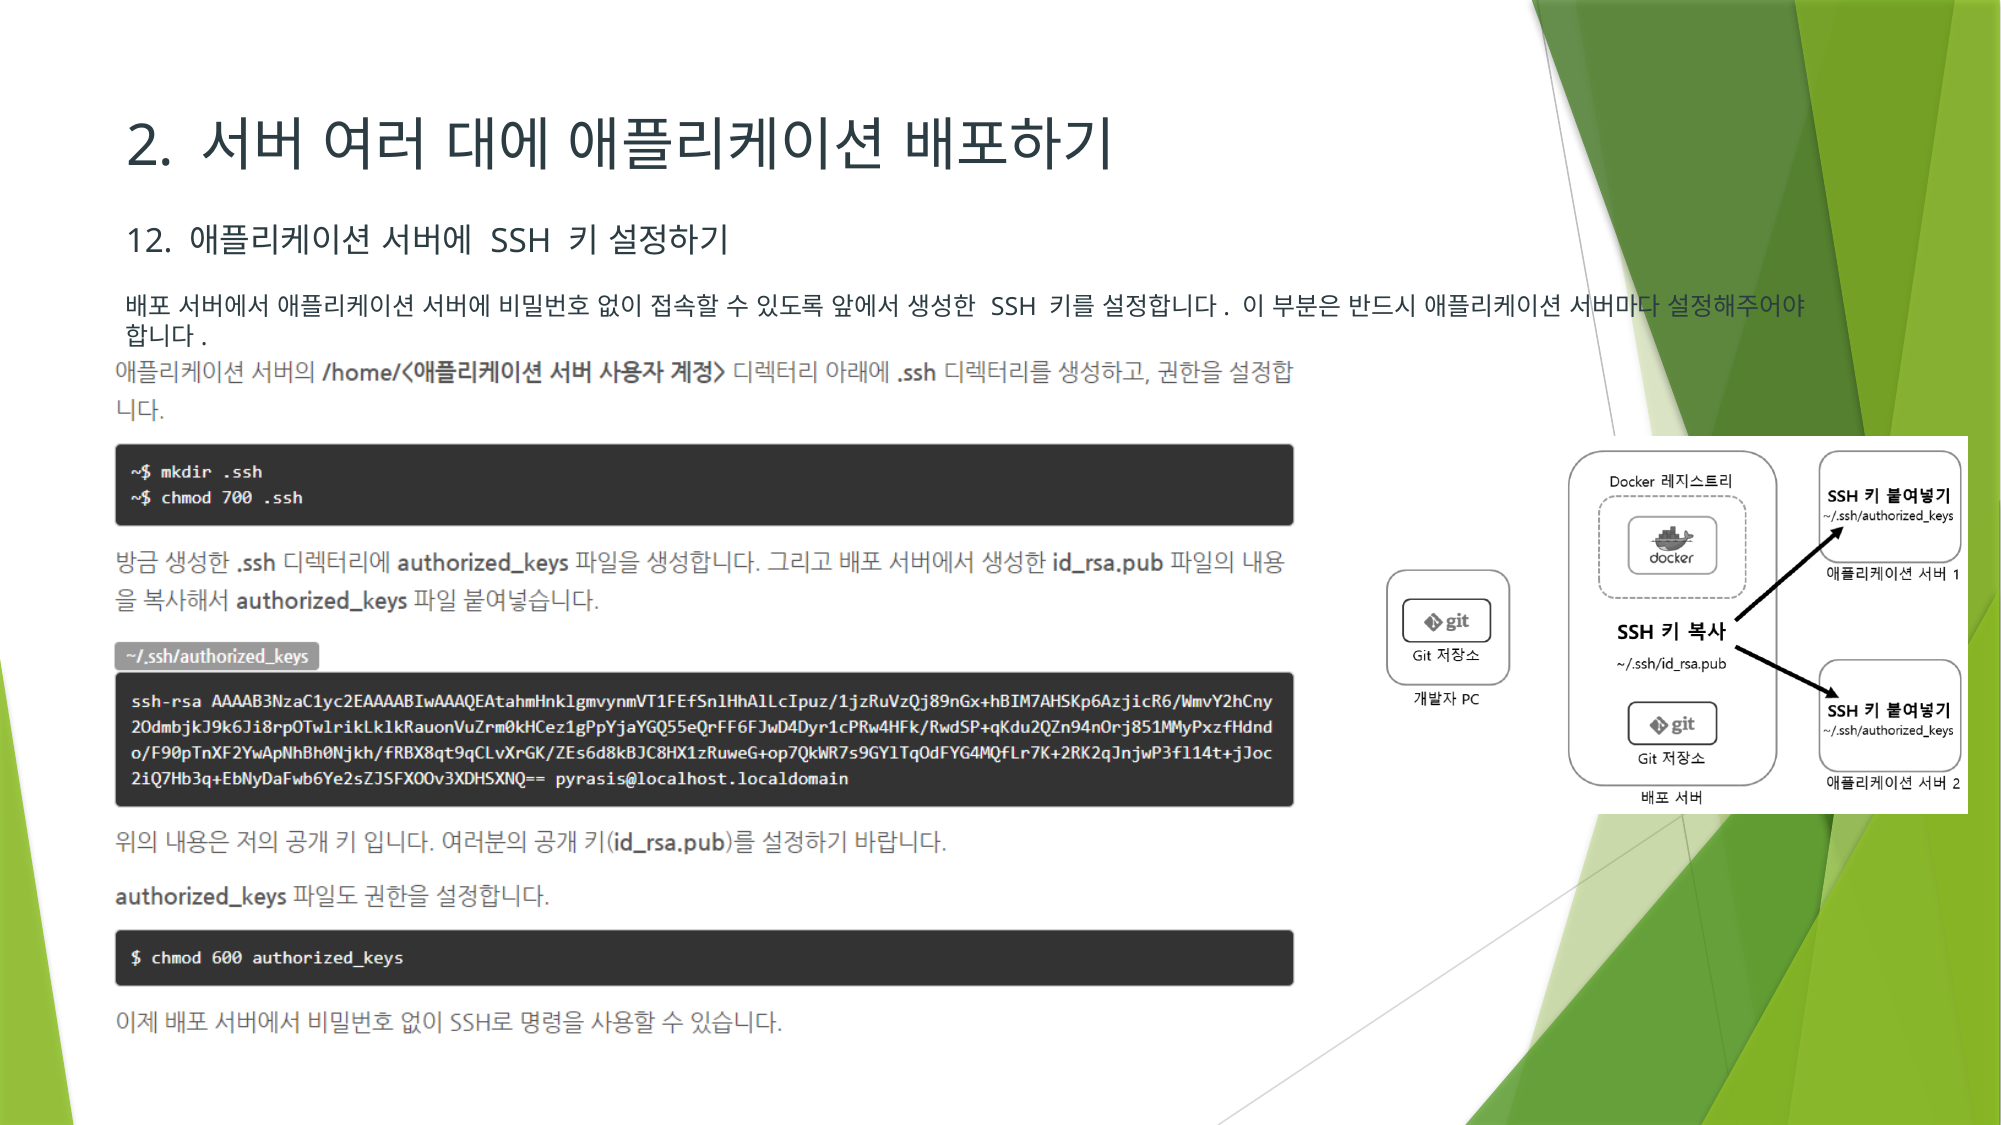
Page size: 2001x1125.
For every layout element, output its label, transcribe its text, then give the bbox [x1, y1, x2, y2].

picture [1375, 436, 1968, 815]
text_box 배포 서버에서 애플리케이션 서버에 비밀번호 없이 접속할 수 있도록 앞에서 생성한 SSH 키를 설정합니다. 이 부분은 반드시 애플리케이션 서버마다 설정해주어야 합니다. [111, 283, 1886, 359]
title 2. 서버 여러 대에 애플리케이션 배포하기 [111, 99, 1522, 185]
text_box 12. 애플리케이션 서버에 SSH 키 설정하기 [111, 212, 1886, 267]
picture [110, 354, 1303, 1047]
